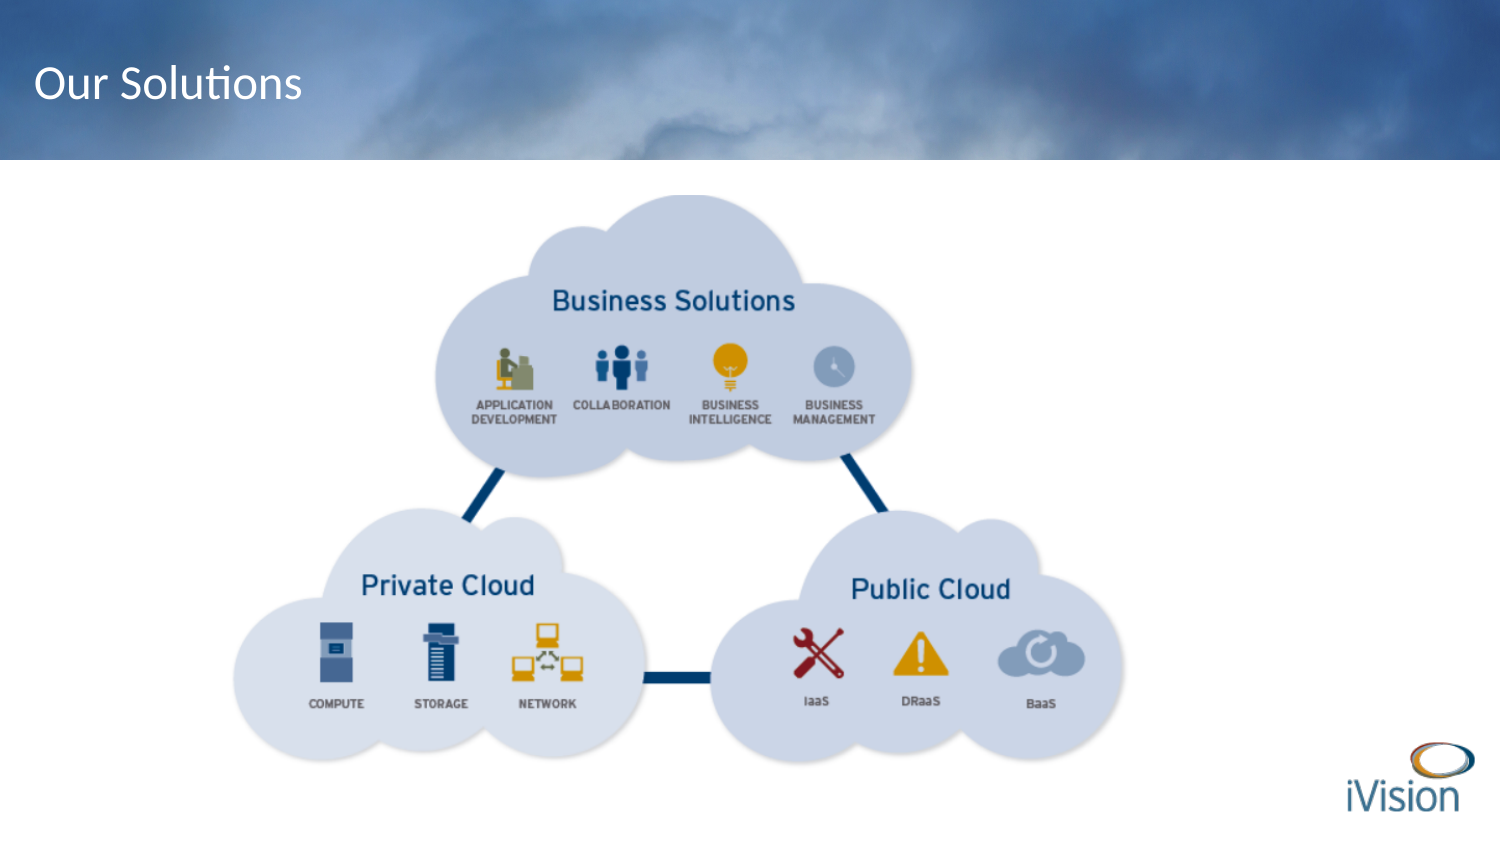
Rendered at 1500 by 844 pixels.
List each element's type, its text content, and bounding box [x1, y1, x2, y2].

picture [216, 195, 1140, 780]
picture [1337, 740, 1482, 813]
title Our Solutions [18, 42, 1338, 117]
picture [0, 0, 1500, 160]
